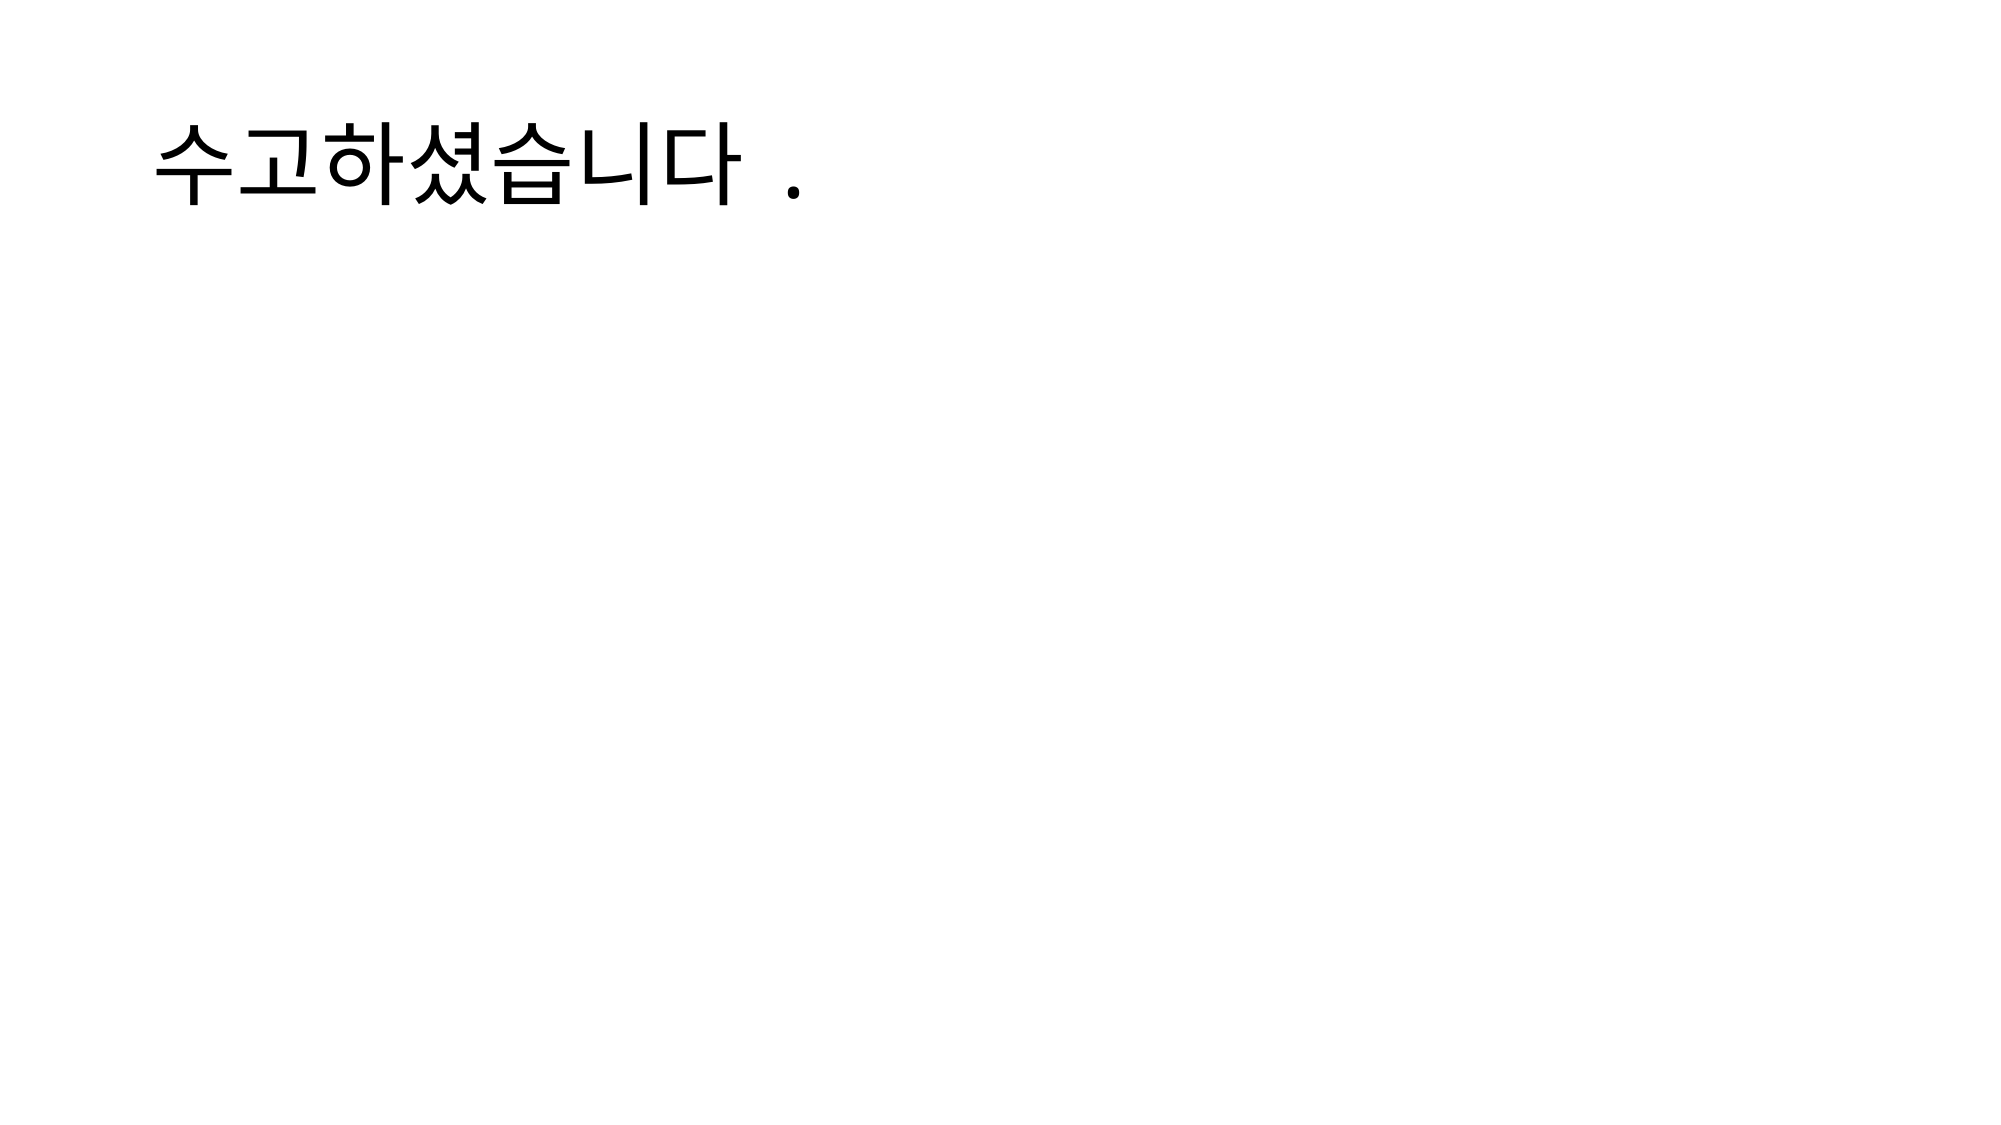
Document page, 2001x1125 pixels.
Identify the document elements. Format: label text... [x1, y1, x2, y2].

title 수고하셨습니다. [137, 59, 1863, 278]
